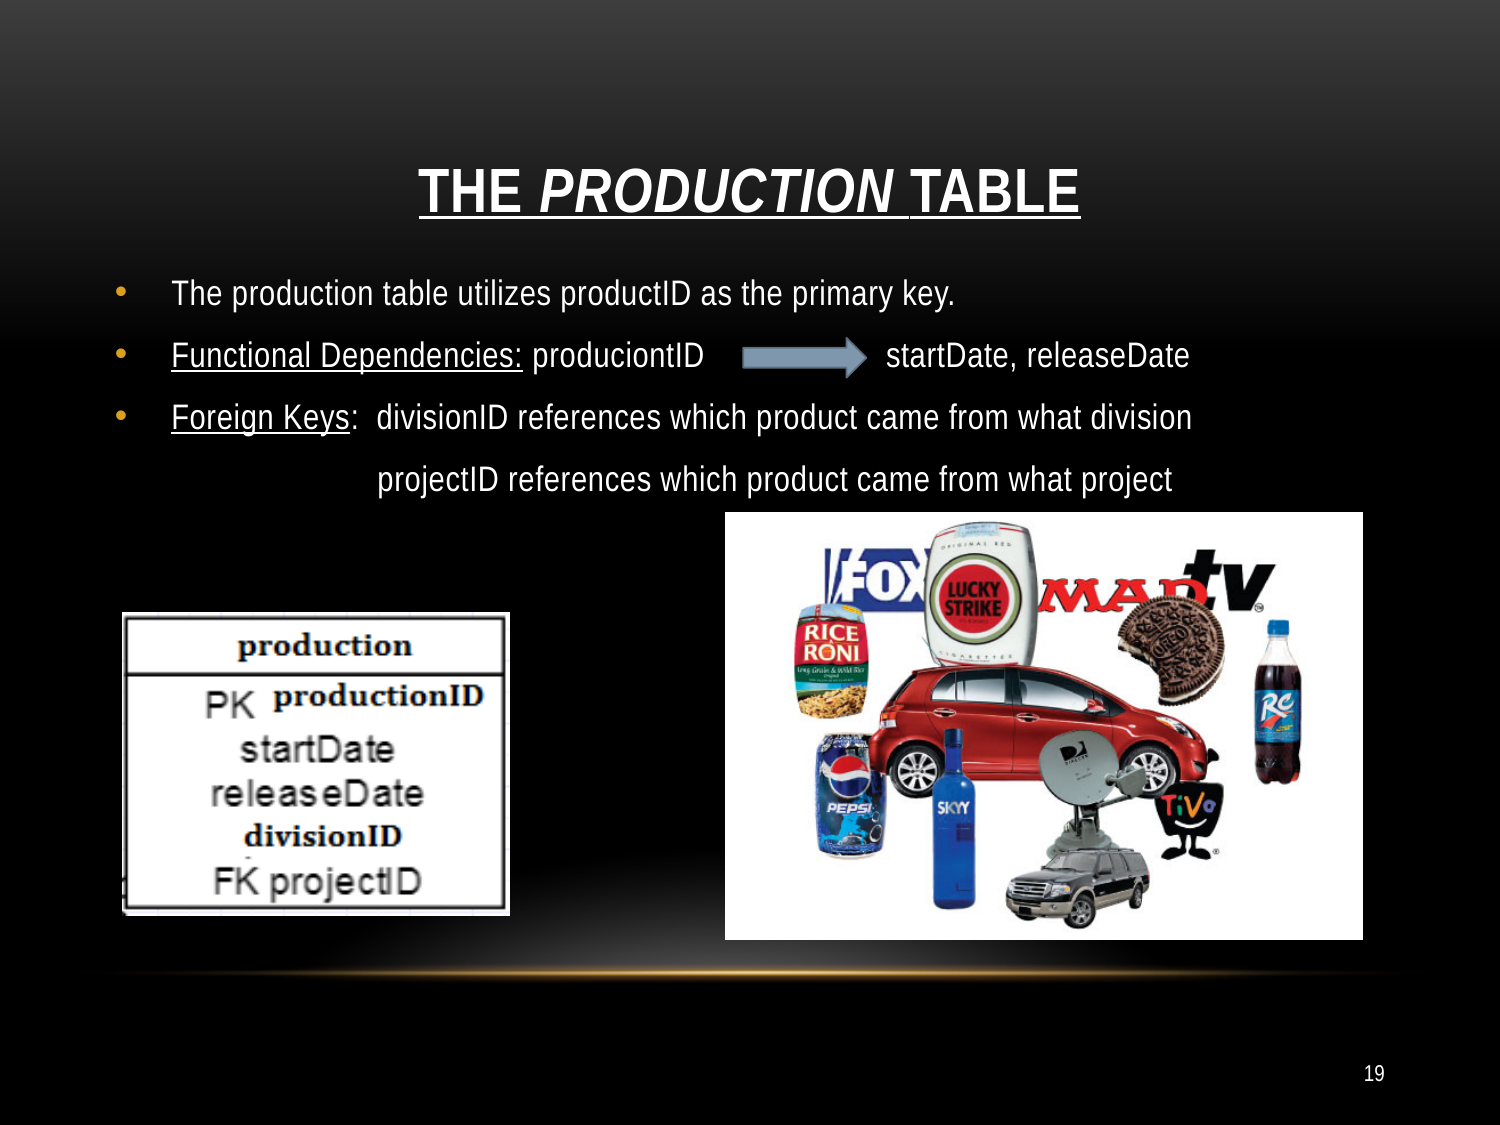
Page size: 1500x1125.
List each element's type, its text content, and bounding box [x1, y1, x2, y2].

text_box [742, 337, 867, 379]
title The production table [99, 45, 1400, 233]
picture [0, 0, 1500, 1125]
slide_number 19 [1237, 1042, 1400, 1103]
list The production table utilizes productID as the primary key. Functional Dependencies: produciontID startDate, releaseDate Foreign Keys: divisionID references which product came from what division projectID references which product came from what project [99, 262, 1400, 938]
